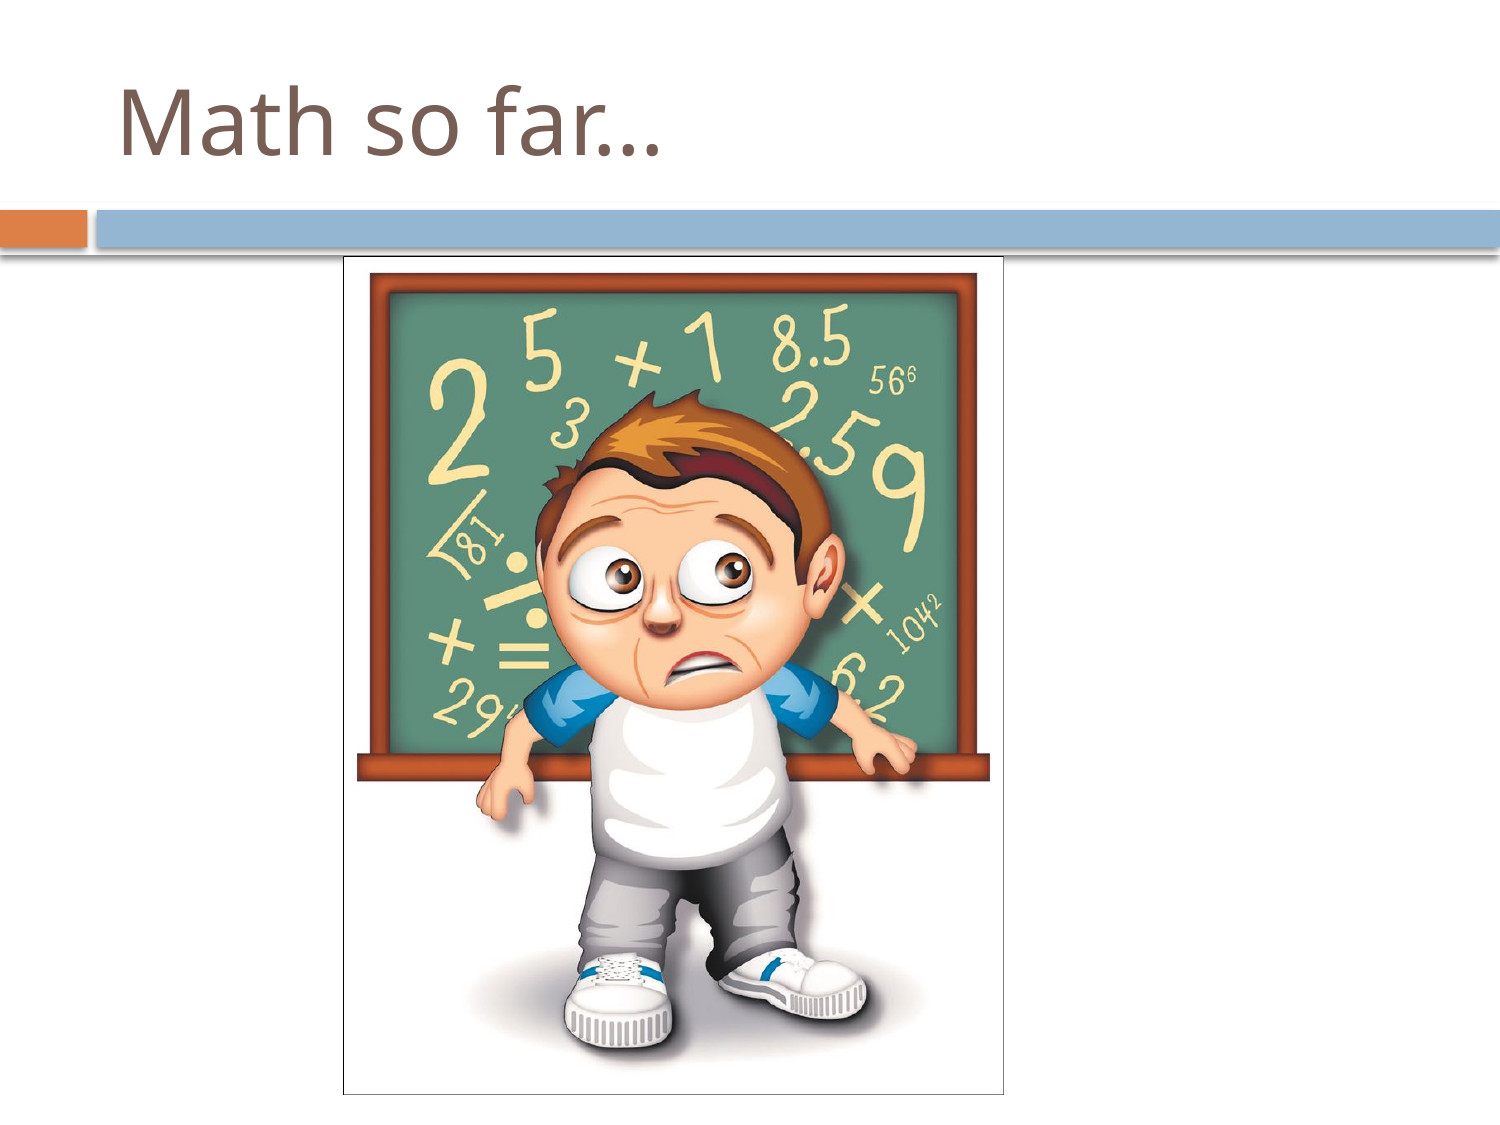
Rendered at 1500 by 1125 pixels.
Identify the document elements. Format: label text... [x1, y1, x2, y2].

title Math so far… [100, 37, 1438, 200]
picture [342, 256, 1004, 1096]
